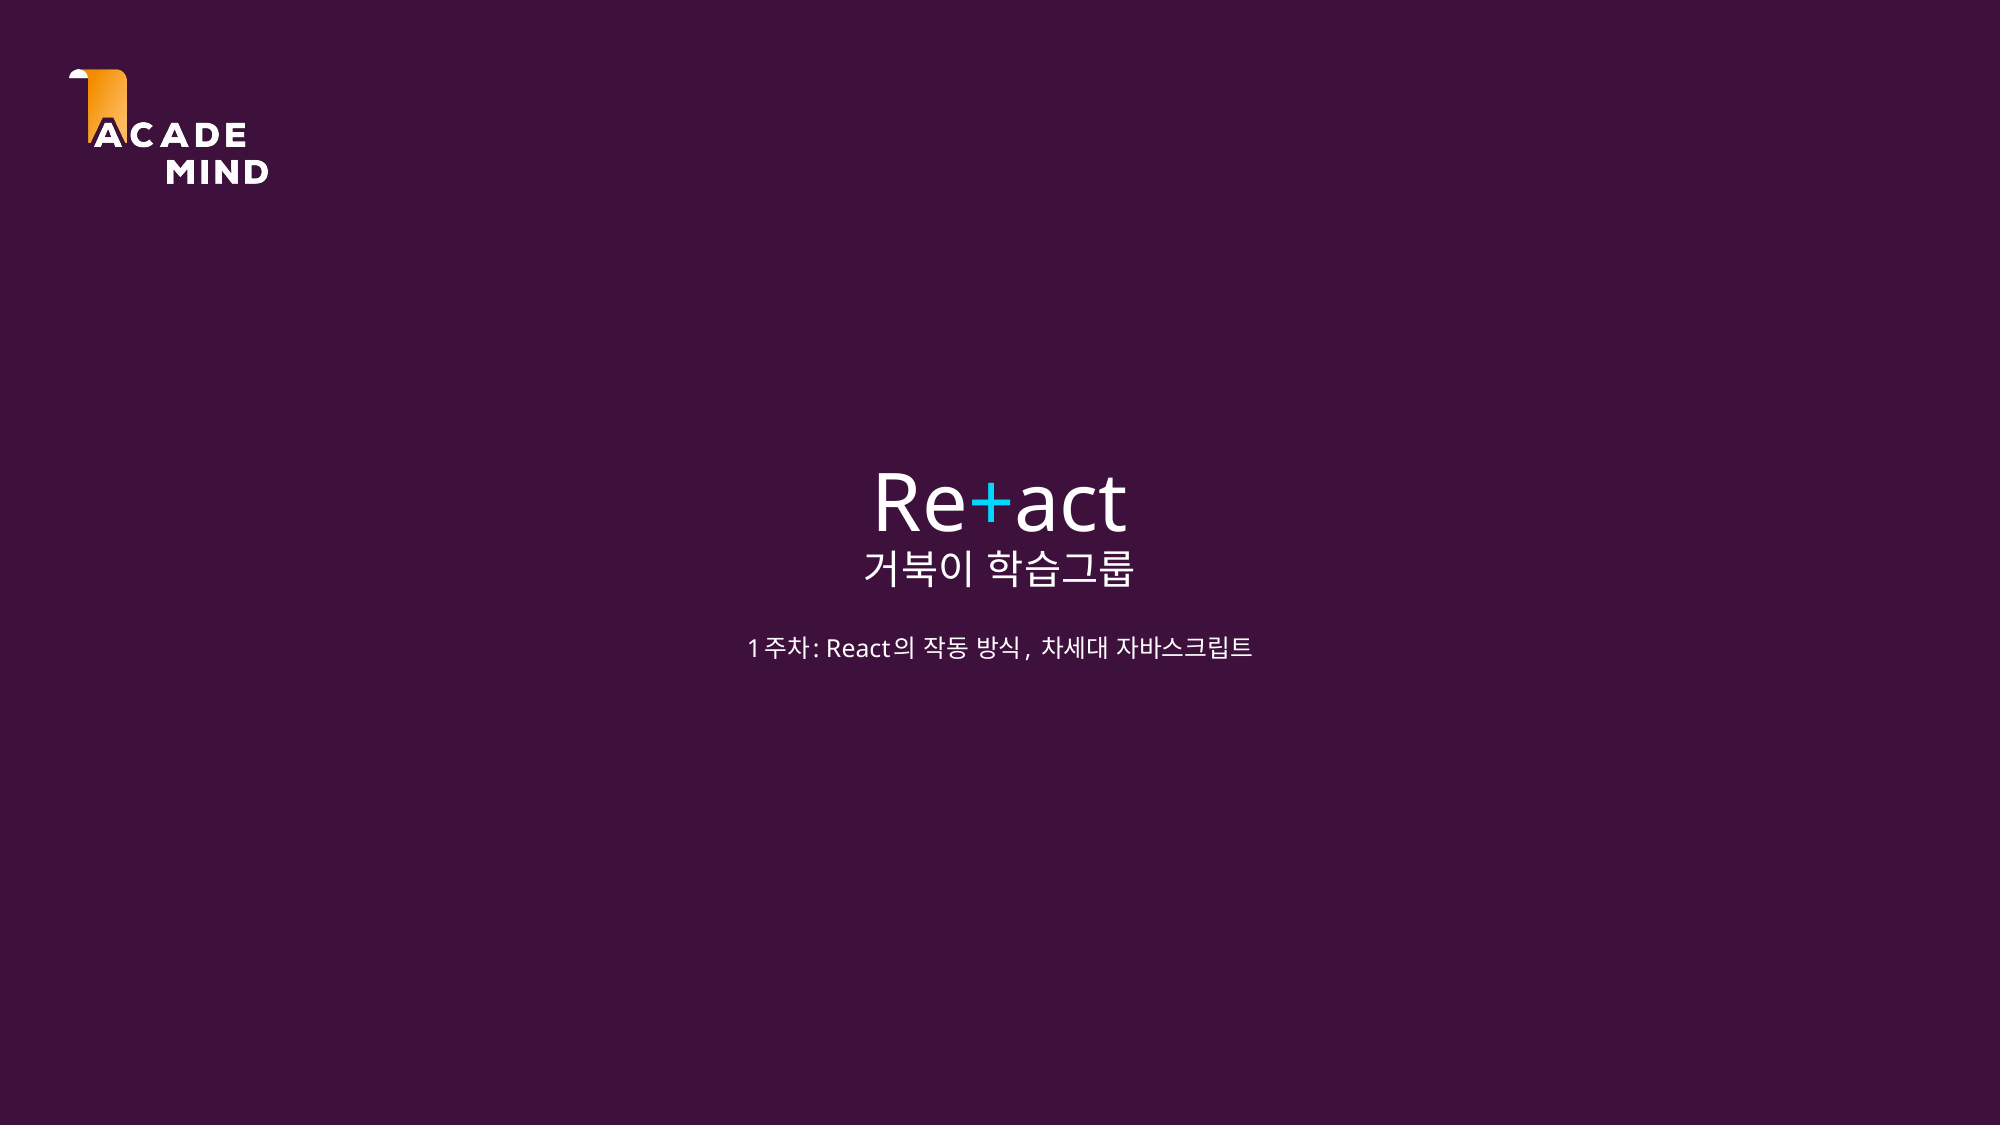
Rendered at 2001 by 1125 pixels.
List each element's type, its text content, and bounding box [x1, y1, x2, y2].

picture [69, 69, 268, 184]
title Re+act 거북이 학습그룹 1주차: React의 작동 방식, 차세대 자바스크립트 [137, 453, 1863, 672]
